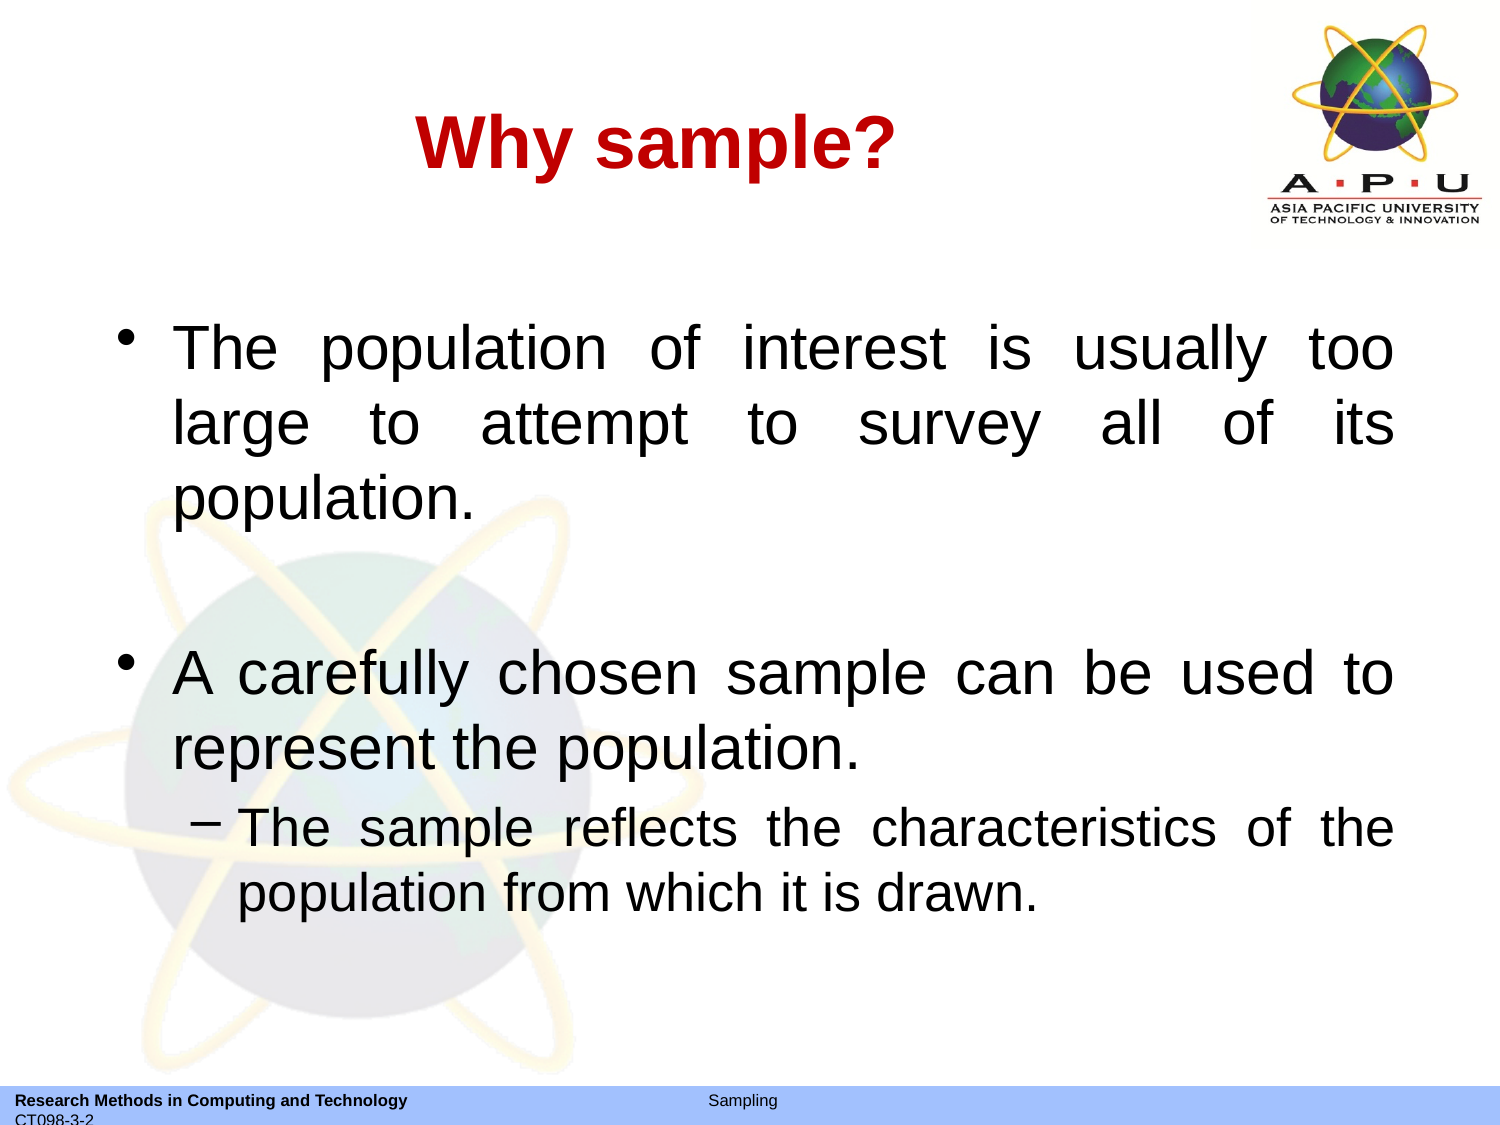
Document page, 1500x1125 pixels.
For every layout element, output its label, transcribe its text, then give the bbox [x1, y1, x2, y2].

picture [1251, 0, 1500, 249]
title Why sample? [79, 45, 1235, 233]
list The population of interest is usually too large to attempt to survey all of its population. A carefully chosen sample can be used to represent the population. The sample reflects the characteristics of the population from which it is drawn. [100, 299, 1413, 975]
